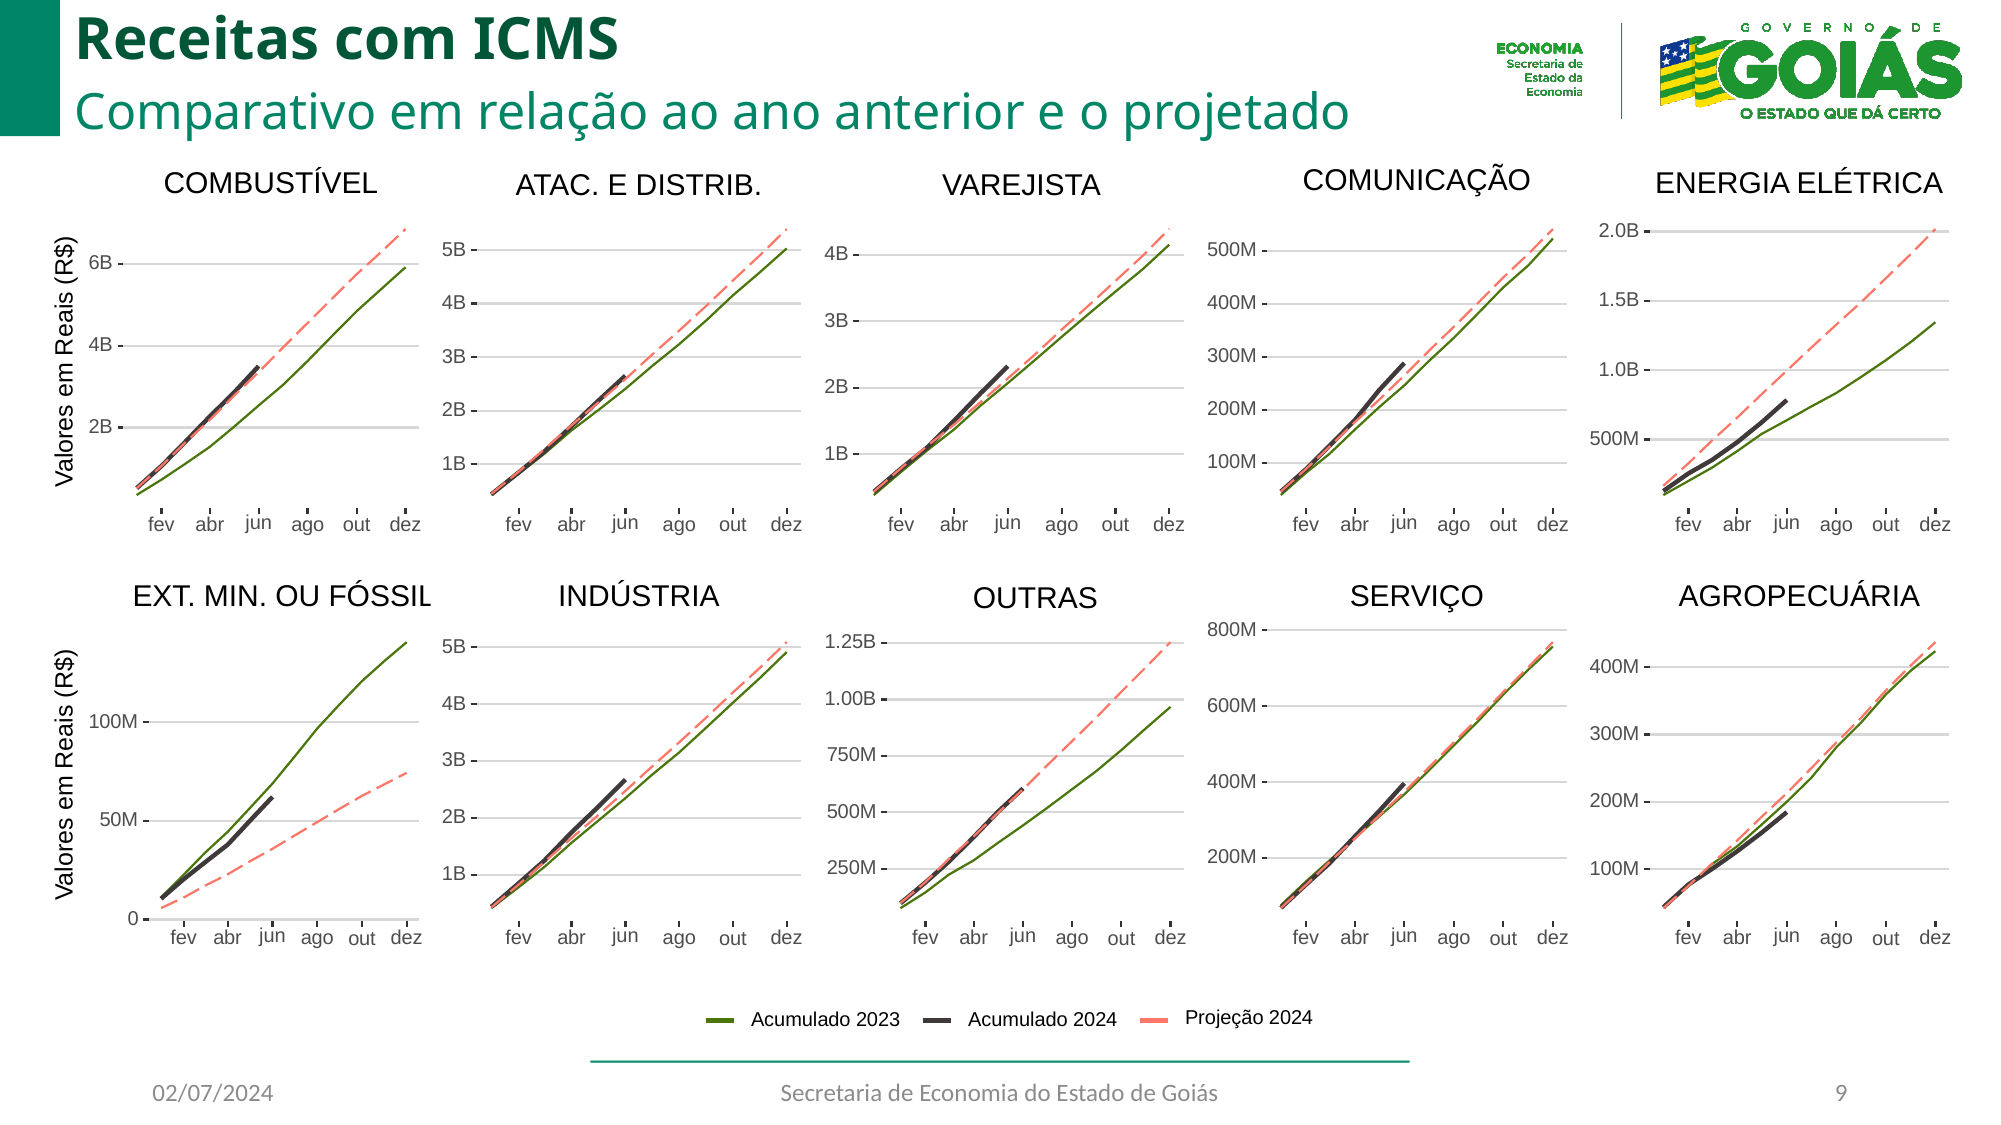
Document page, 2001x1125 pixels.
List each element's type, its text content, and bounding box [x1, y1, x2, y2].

title Receitas com ICMS [59, 0, 1785, 72]
footer Secretaria de Economia do Estado de Goiás [662, 1061, 1338, 1122]
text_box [47, 164, 1961, 1050]
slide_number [137, 1061, 588, 1122]
subtitle Comparativo em relação ao ano anterior e o projetado [59, 71, 1459, 137]
slide_number 9 [1412, 1061, 1863, 1122]
picture [1496, 23, 1962, 119]
